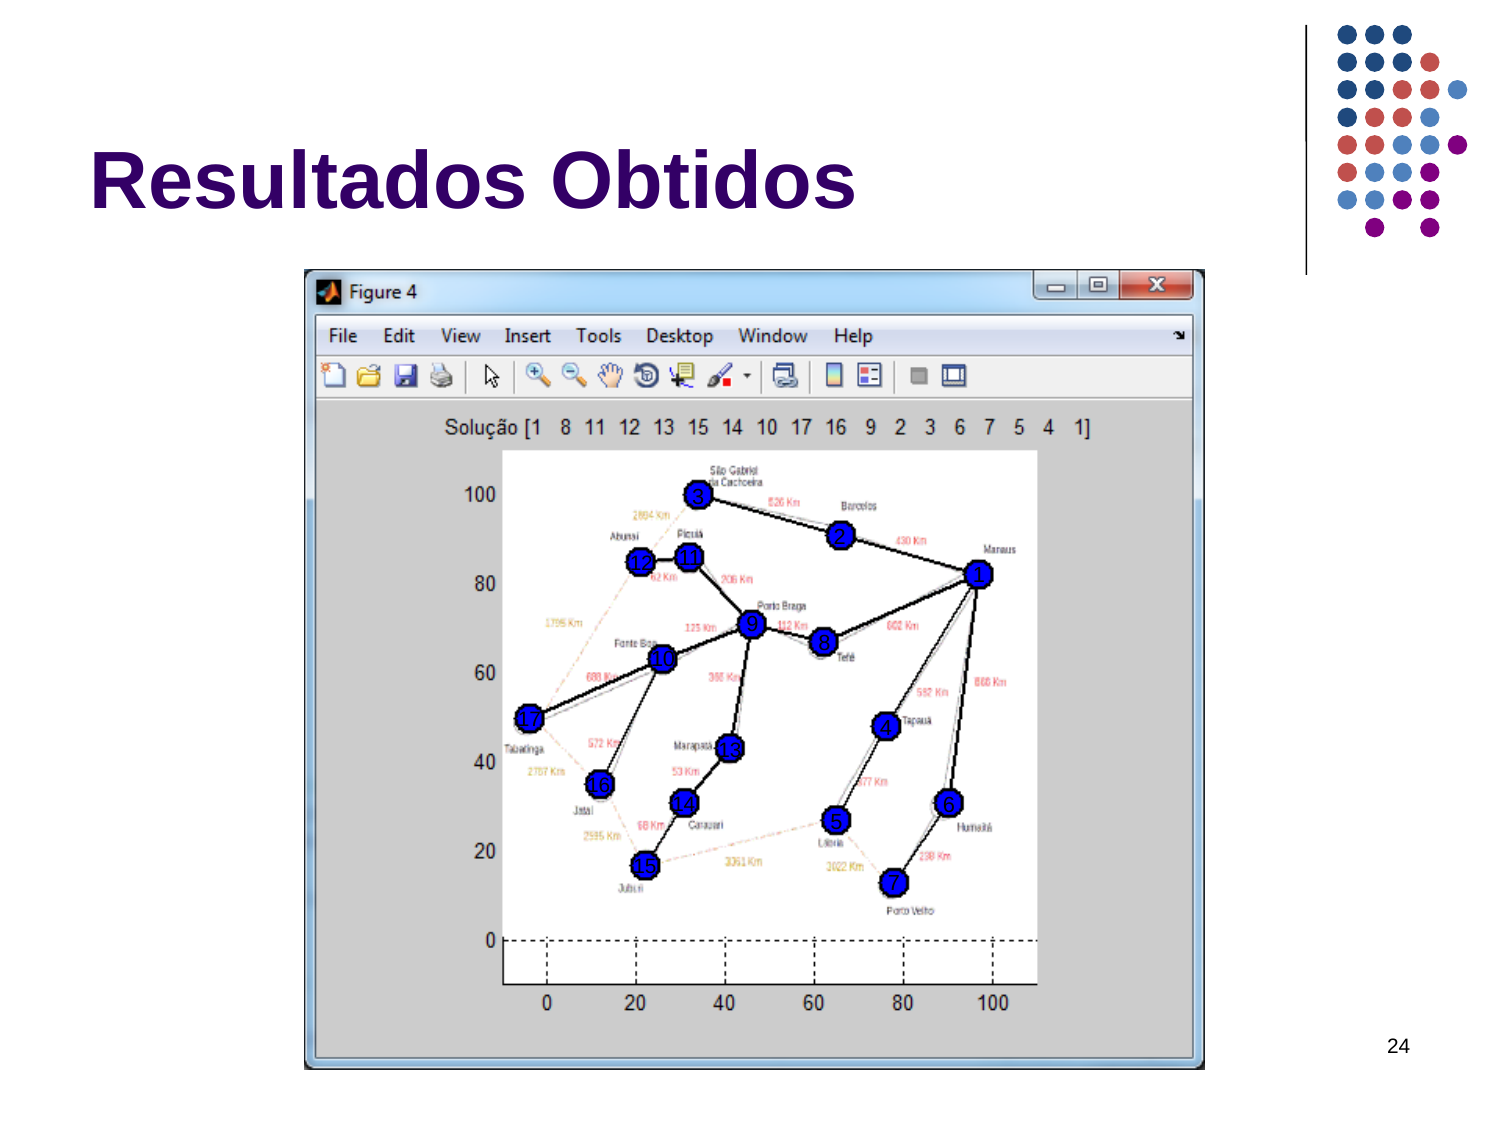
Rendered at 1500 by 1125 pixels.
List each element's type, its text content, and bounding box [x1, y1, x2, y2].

text_box Resultados Obtidos [74, 20, 1313, 233]
text_box <número> [1074, 1025, 1425, 1100]
picture [304, 269, 1205, 1070]
